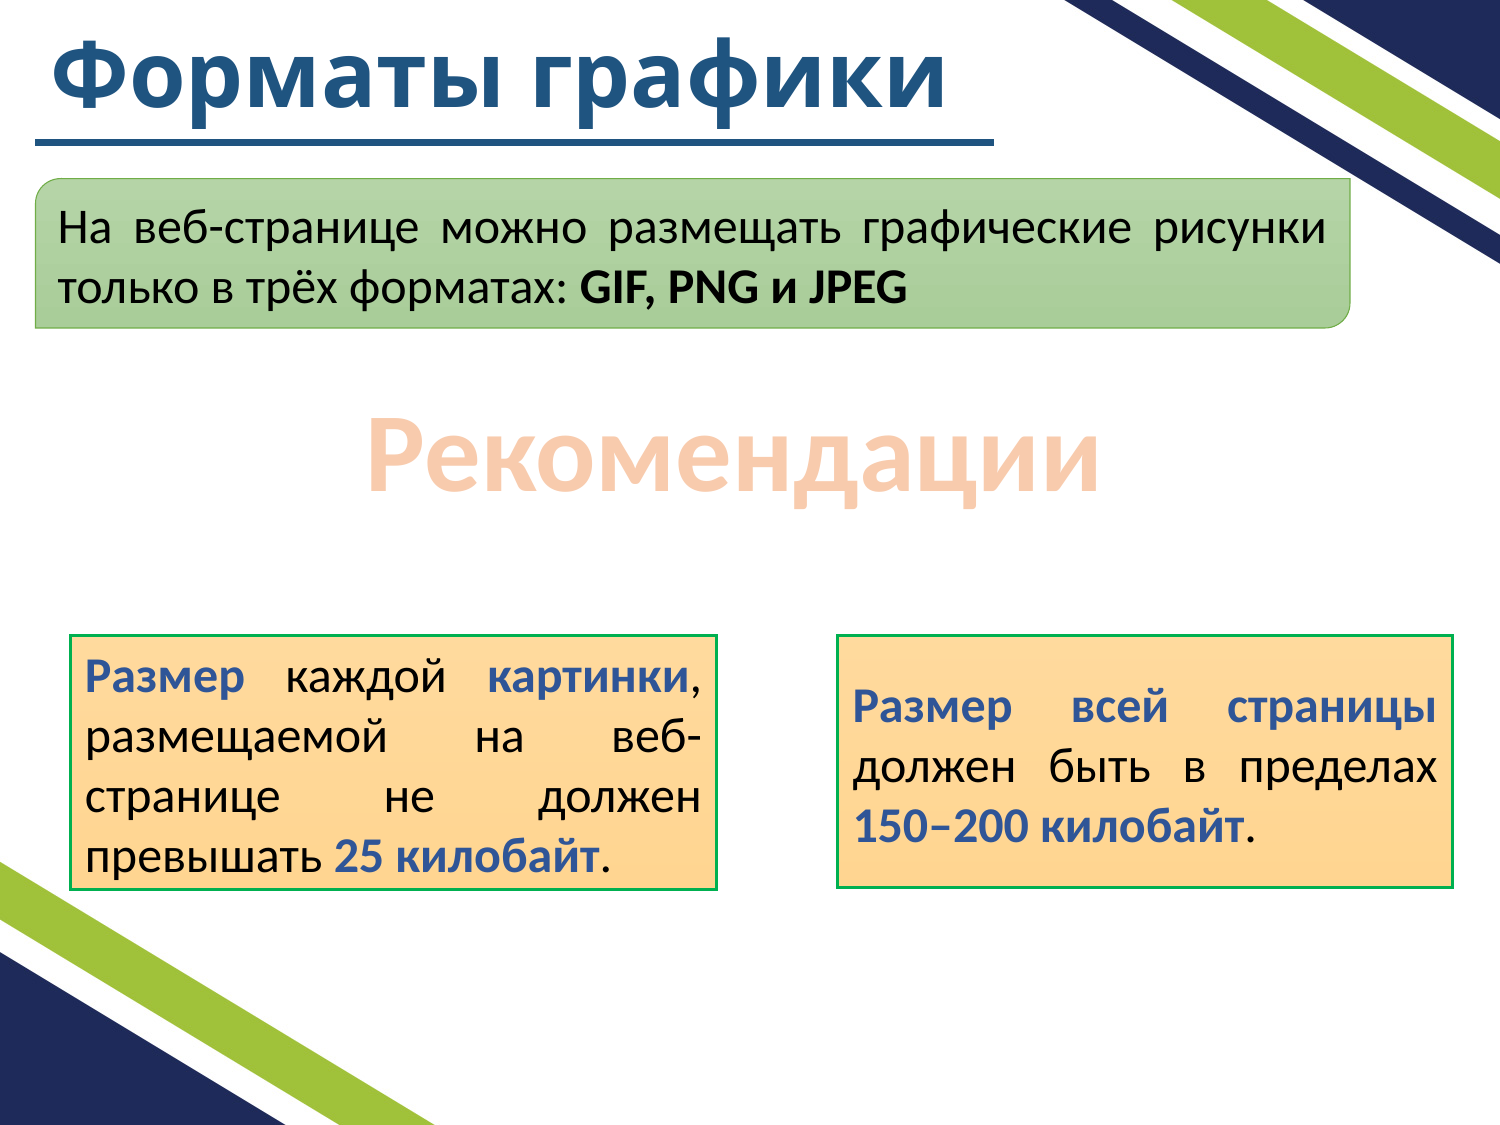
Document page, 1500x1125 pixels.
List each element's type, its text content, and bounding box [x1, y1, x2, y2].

text_box Размер всей страницы должен быть в пределах 150–200 килобайт. [837, 635, 1453, 888]
text_box Размер каждой картинки, размещаемой на веб-странице не должен превышать 25 килобайт. [70, 635, 717, 890]
title Форматы графики [35, 0, 1168, 155]
text_box На веб-странице можно размещать графические рисунки только в трёх форматах: GIF, PNG и JPEG [34, 177, 1351, 329]
text_box Рекомендации [350, 371, 1119, 522]
picture [0, 0, 1500, 1125]
